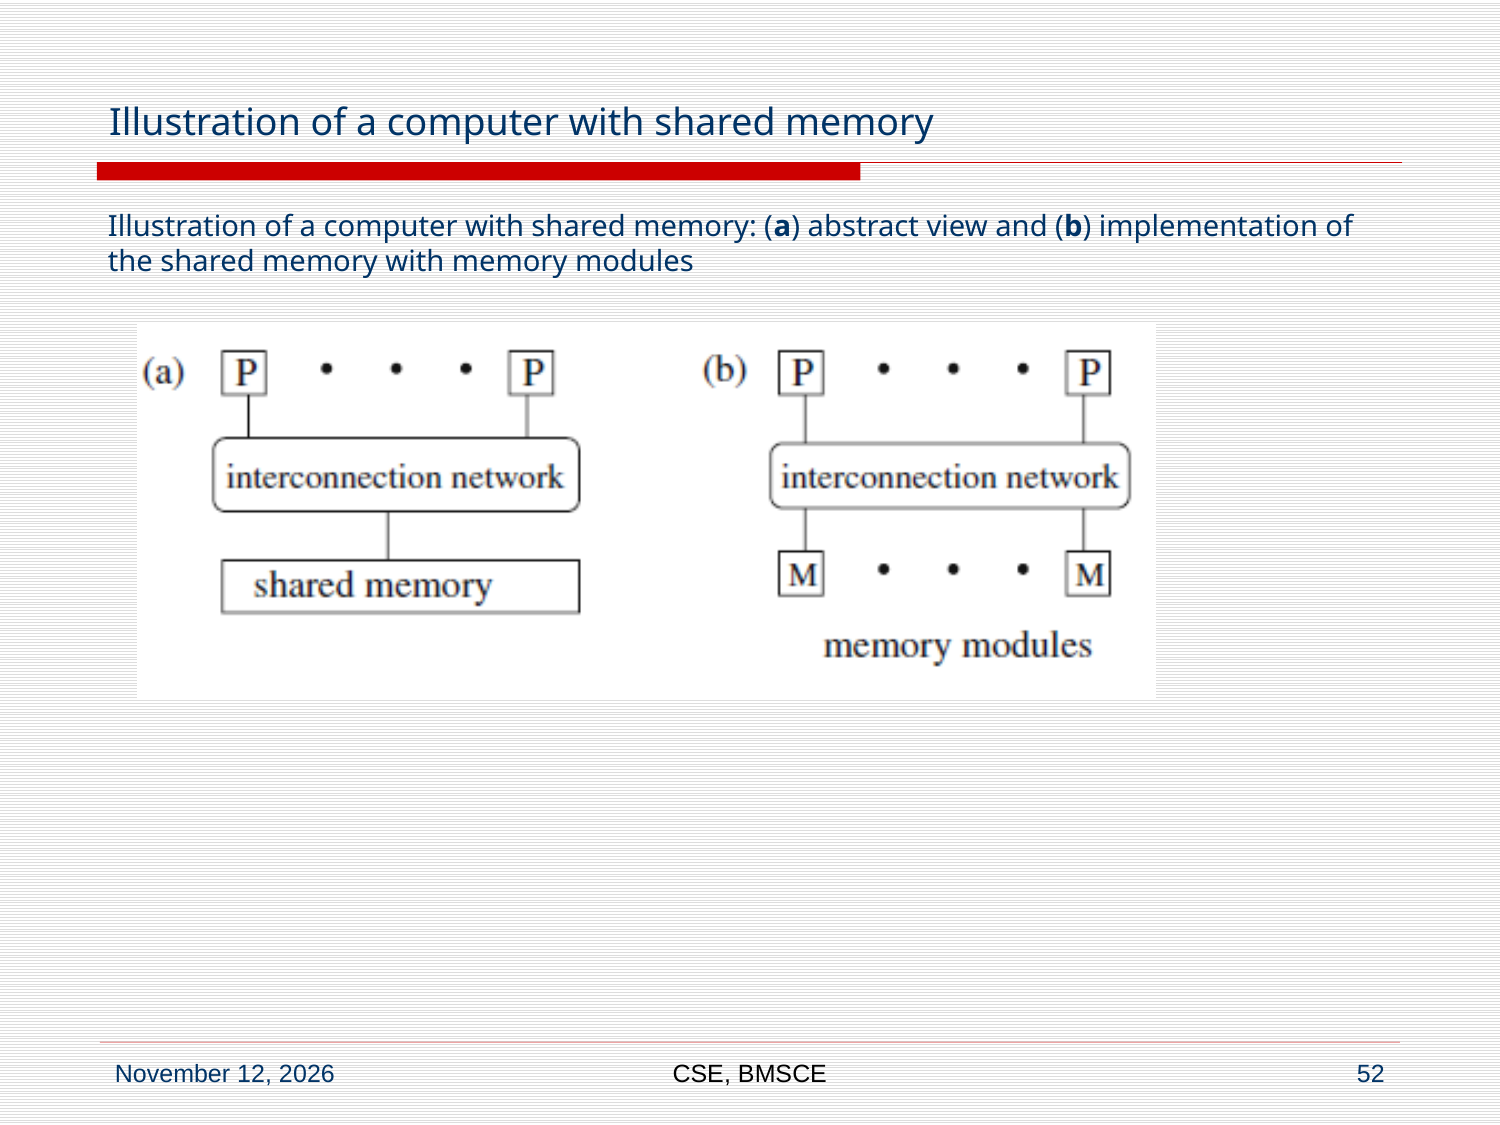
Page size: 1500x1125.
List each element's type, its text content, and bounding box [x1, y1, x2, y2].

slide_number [99, 1049, 426, 1103]
footer CSE, BMSCE [512, 1049, 988, 1103]
title Illustration of a computer with shared memory [94, 24, 1407, 150]
list Illustration of a computer with shared memory: (a) abstract view and (b) implementation of the shared memory with memory modules [92, 200, 1406, 1025]
picture [137, 324, 1157, 701]
slide_number 52 [1074, 1049, 1401, 1103]
